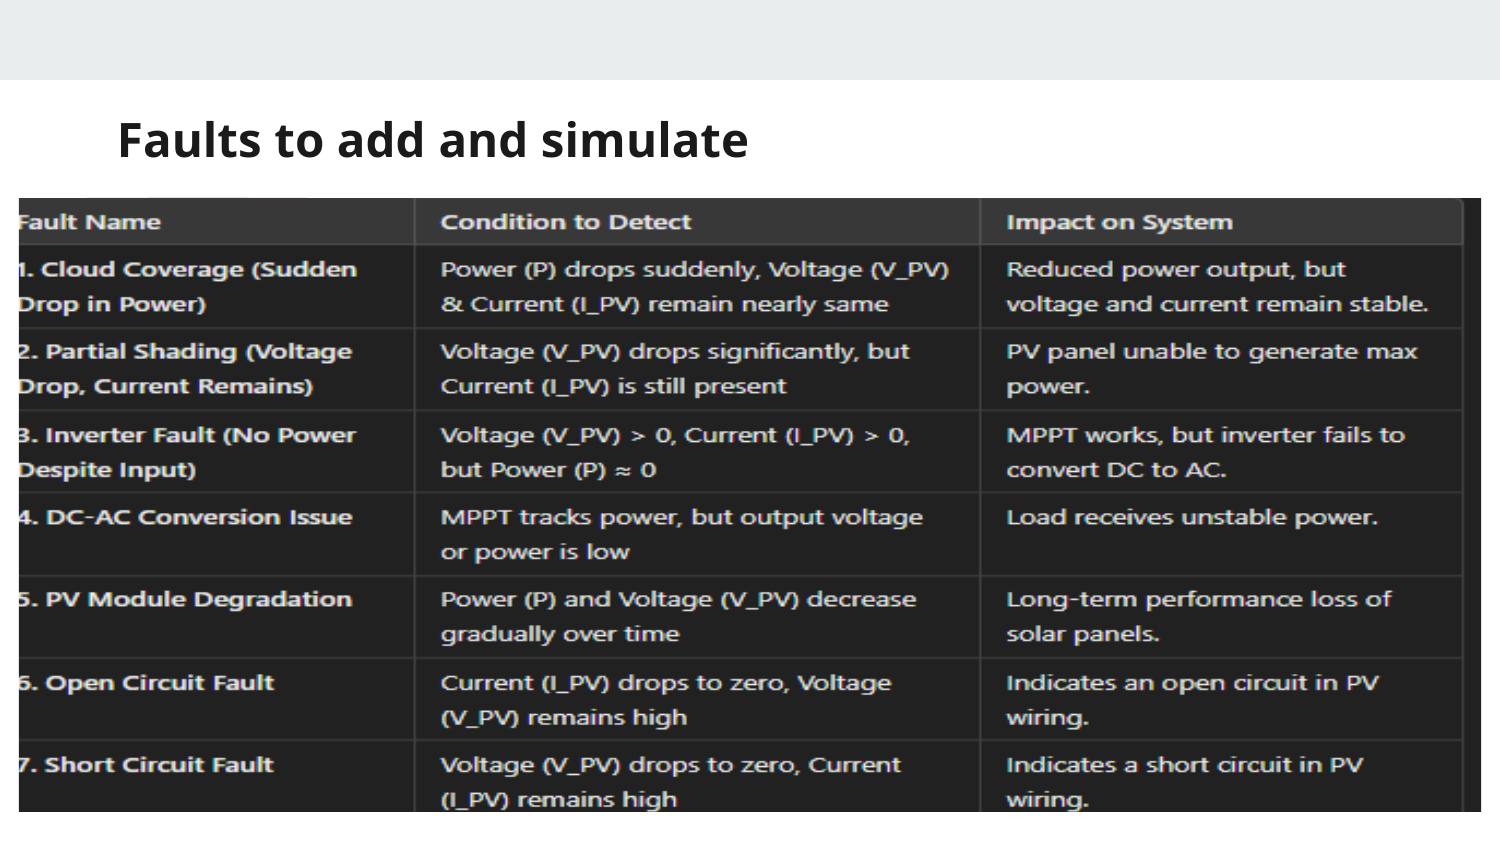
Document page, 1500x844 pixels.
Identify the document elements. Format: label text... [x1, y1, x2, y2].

title Faults to add and simulate [101, 94, 1364, 183]
picture [18, 198, 1482, 812]
